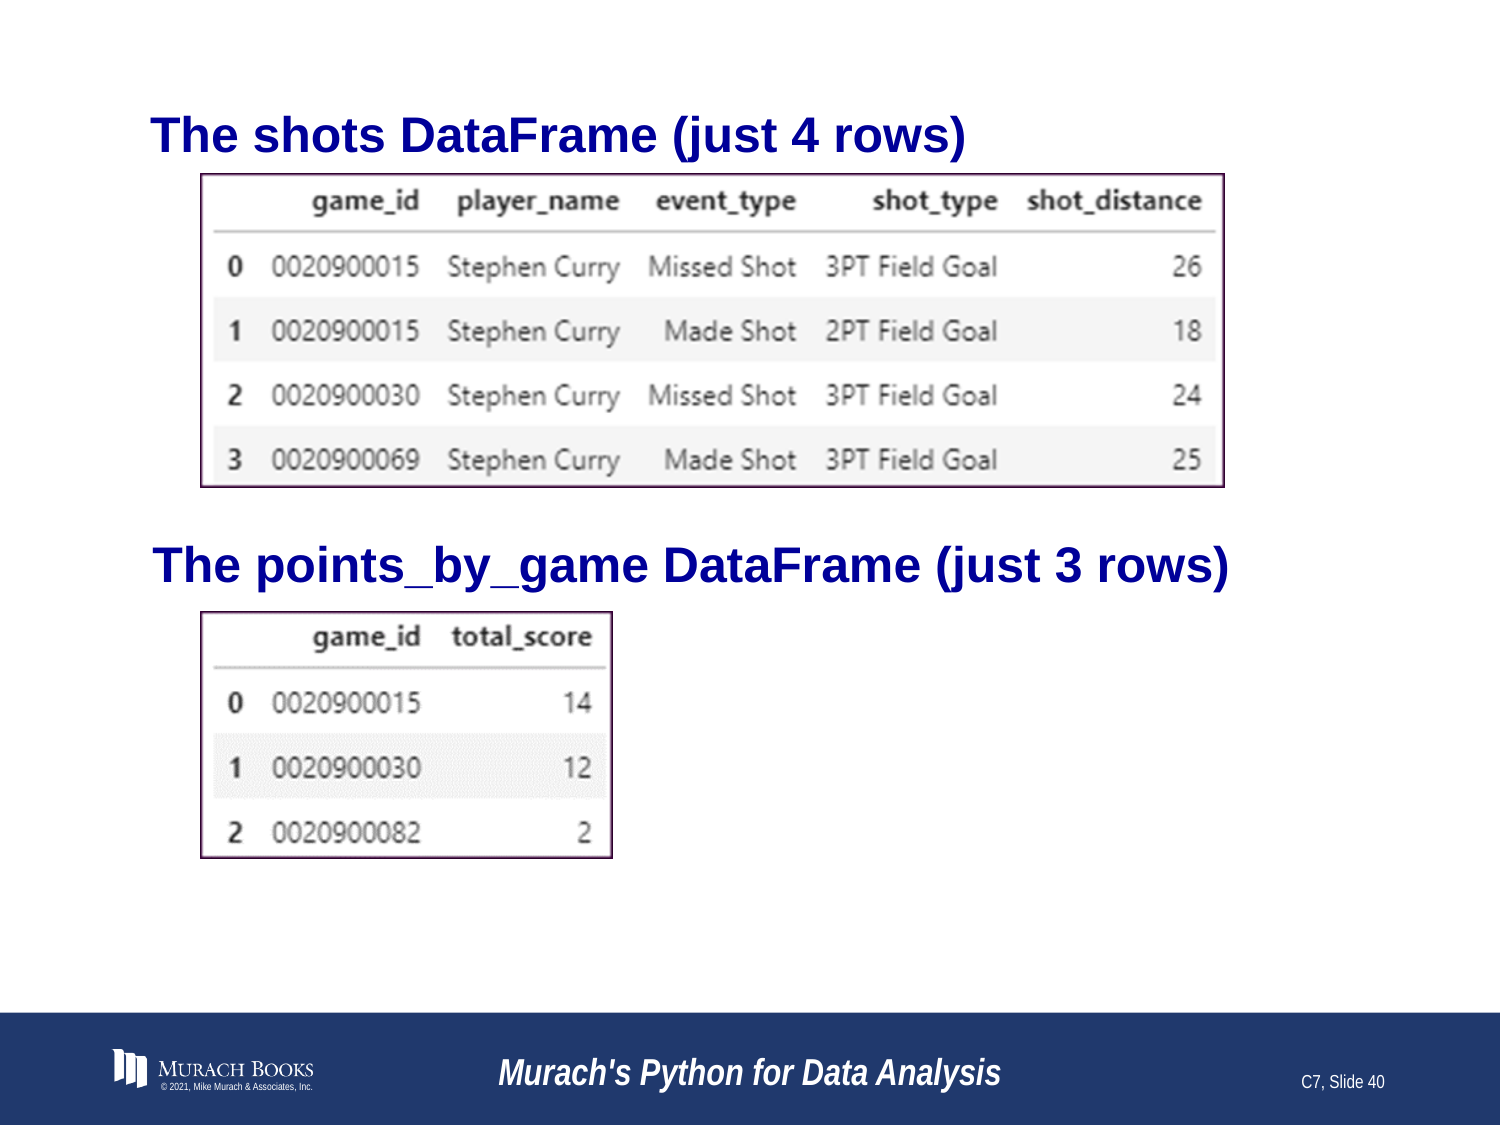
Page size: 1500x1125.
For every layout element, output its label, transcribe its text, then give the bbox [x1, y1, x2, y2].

footer © 2021, Mike Murach & Associates, Inc. [12, 1025, 463, 1100]
slide_number C7, Slide 40 [1087, 1025, 1400, 1100]
title The shots DataFrame (just 4 rows) [150, 102, 1350, 164]
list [199, 173, 1226, 488]
slide_number Murach's Python for Data Analysis [463, 1025, 1050, 1100]
list The points_by_game DataFrame (just 3 rows) [137, 525, 1350, 600]
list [199, 611, 613, 859]
